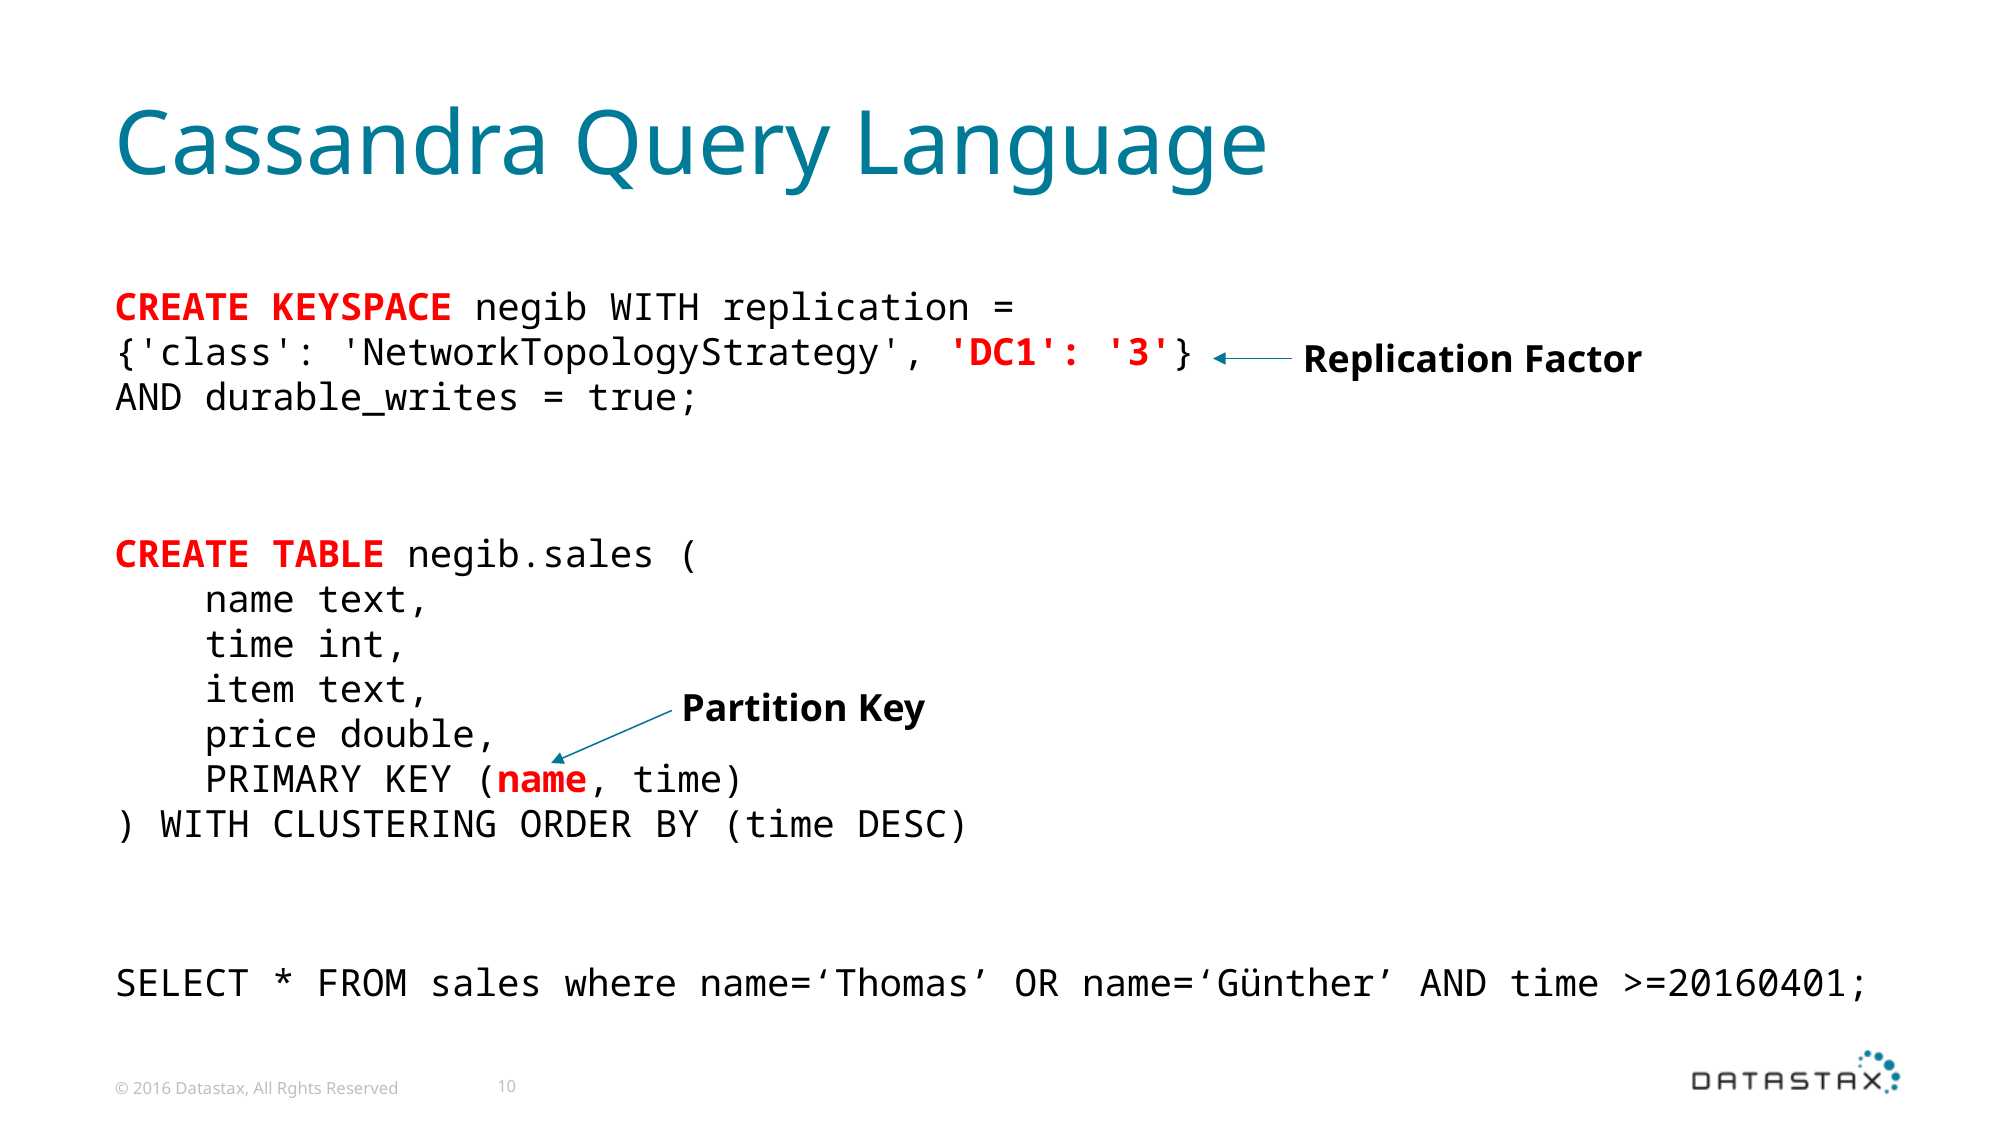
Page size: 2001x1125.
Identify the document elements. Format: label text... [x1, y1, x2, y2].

text_box Partition Key [666, 676, 941, 736]
text_box Replication Factor [1288, 328, 1658, 388]
text_box SELECT * FROM sales where name=‘Thomas’ OR name=‘Günther’ AND time >=20160401; [99, 951, 1915, 1057]
slide_number 10 [462, 1057, 552, 1118]
picture [1692, 1057, 1901, 1094]
title Cassandra Query Language [99, 45, 1900, 233]
footer © 2016 Datastax, All Rghts Reserved [99, 1057, 449, 1118]
text_box CREATE TABLE negib.sales ( name text, time int, item text, price double, PRIMARY KEY (name, time) ) WITH CLUSTERING ORDER BY (time DESC) [99, 522, 1100, 853]
text_box CREATE KEYSPACE negib WITH replication = {'class': 'NetworkTopologyStrategy', 'DC1': '3'} AND durable_writes = true; [99, 275, 1244, 426]
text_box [550, 710, 672, 764]
